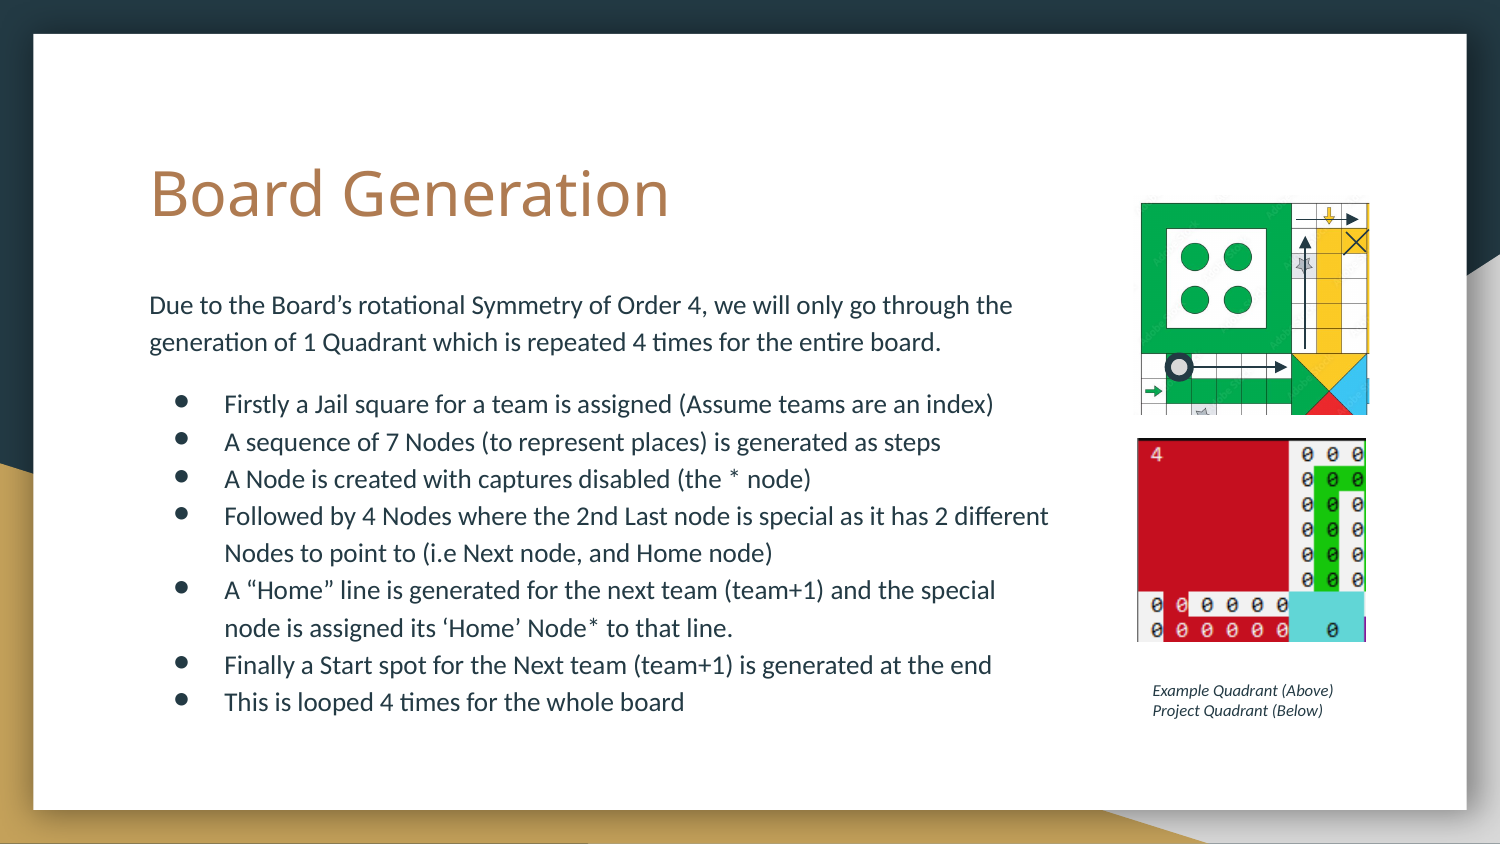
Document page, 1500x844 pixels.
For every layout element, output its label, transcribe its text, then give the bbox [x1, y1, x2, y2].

text_box Example Quadrant (Above) Project Quadrant (Below) [1137, 665, 1357, 735]
picture [1137, 438, 1366, 642]
list Due to the Board’s rotational Symmetry of Order 4, we will only go through the generation of 1 Quadrant which is repeated 4 times for the entire board. Firstly a Jail square for a team is assigned (Assume teams are an index) A sequence of 7 Nodes (to represent places) is generated as steps A Node is created with captures disabled (the * node) Followed by 4 Nodes where the 2nd Last node is special as it has 2 different Nodes to point to (i.e Next node, and Home node) A “Home” line is generated for the next team (team+1) and the special node is assigned its ‘Home’ Node* to that line. Finally a Start spot for the Next team (team+1) is generated at the end This is looped 4 times for the whole board [134, 267, 1069, 756]
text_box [1133, 195, 1370, 416]
title Board Generation [134, 138, 1366, 249]
